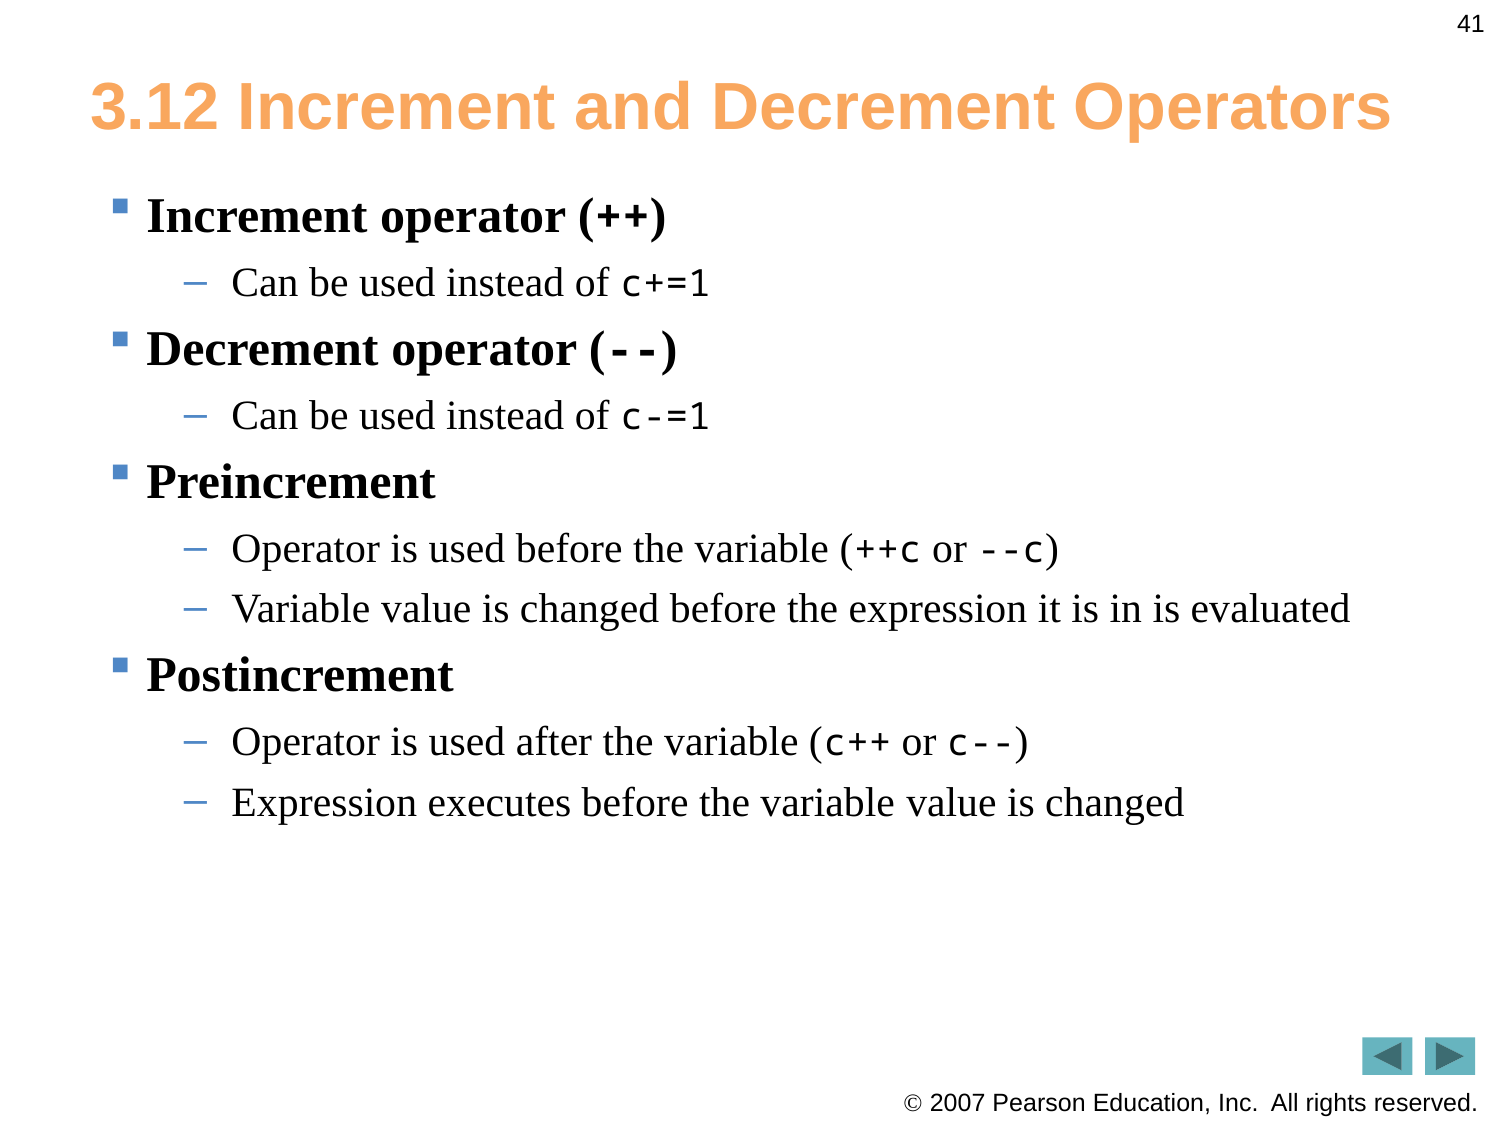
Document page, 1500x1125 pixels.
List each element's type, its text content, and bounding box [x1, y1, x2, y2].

title 3.12 Increment and Decrement Operators [75, 12, 1425, 200]
slide_number 41 [1149, 0, 1500, 79]
list Increment operator (++) Can be used instead of c+=1 Decrement operator (--) Can be used instead of c-=1 Preincrement Operator is used before the variable (++c or --c) Variable value is changed before the expression it is in is evaluated Postincrement Operator is used after the variable (c++ or c--) Expression executes before the variable value is changed [93, 174, 1407, 918]
